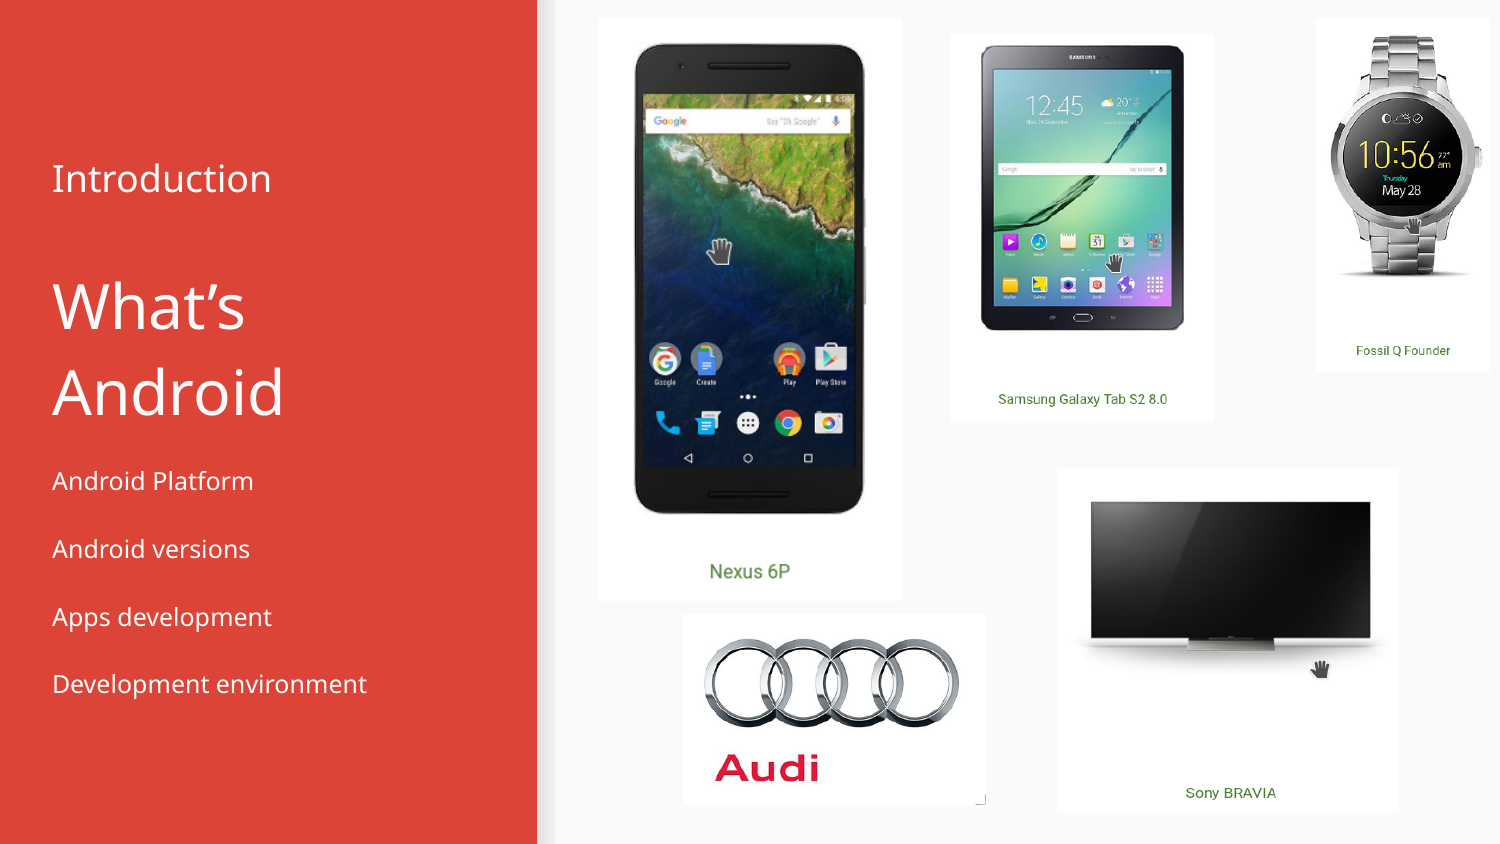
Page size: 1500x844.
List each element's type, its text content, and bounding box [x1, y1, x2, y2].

picture [1056, 467, 1400, 814]
picture [1315, 18, 1490, 373]
list What’s Android Android Platform Android versions Apps development Development environment [37, 240, 498, 760]
picture [598, 18, 902, 602]
title Introduction [37, 58, 498, 216]
picture [949, 34, 1214, 421]
picture [682, 614, 986, 805]
